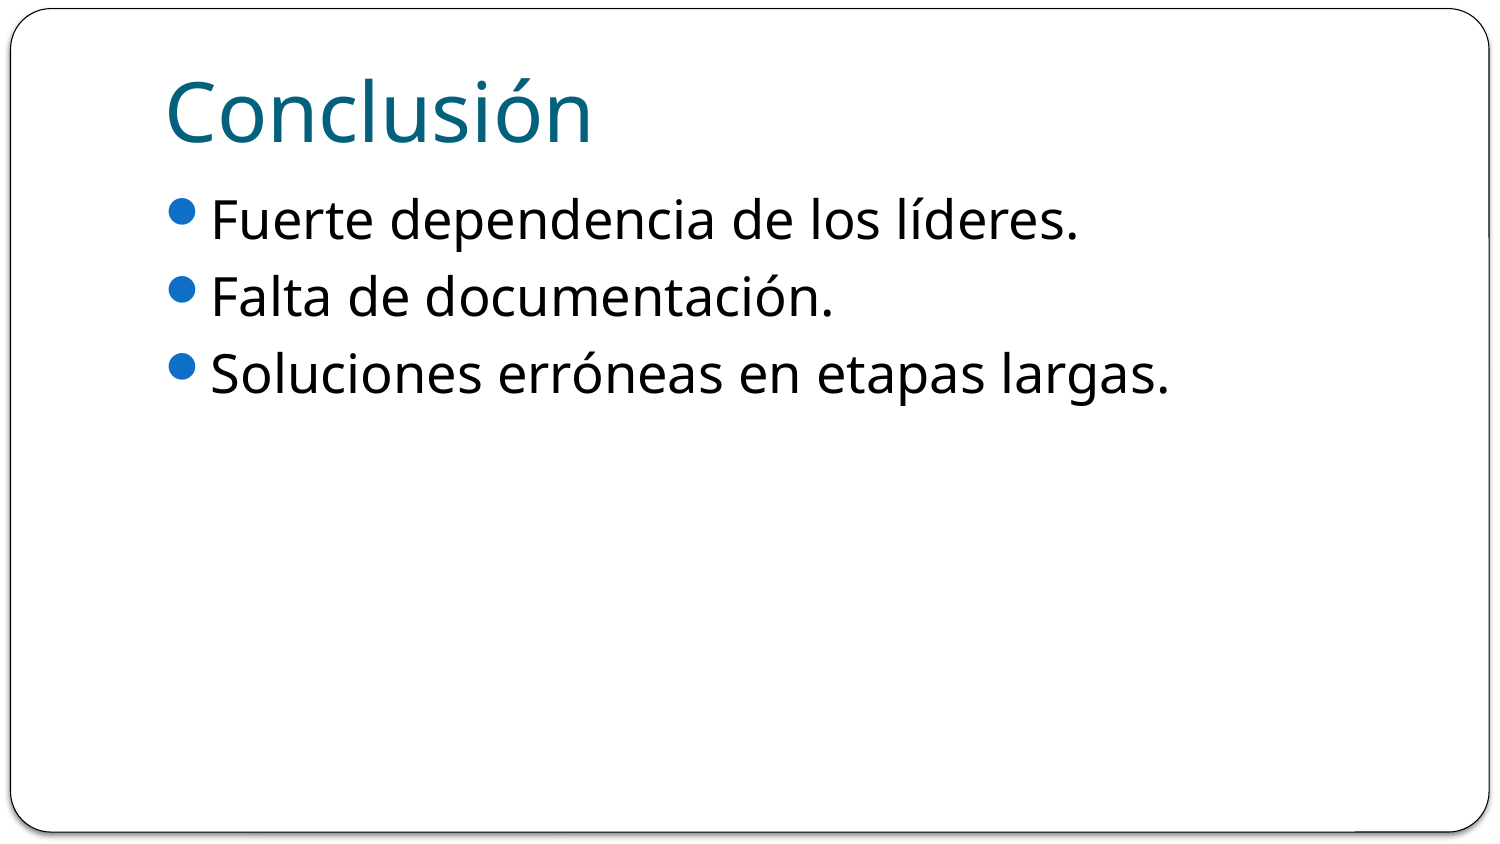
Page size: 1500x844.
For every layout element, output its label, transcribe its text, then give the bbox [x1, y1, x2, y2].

list Fuerte dependencia de los líderes. Falta de documentación. Soluciones erróneas en etapas largas. [150, 178, 1425, 741]
title Conclusión [150, 33, 1425, 175]
